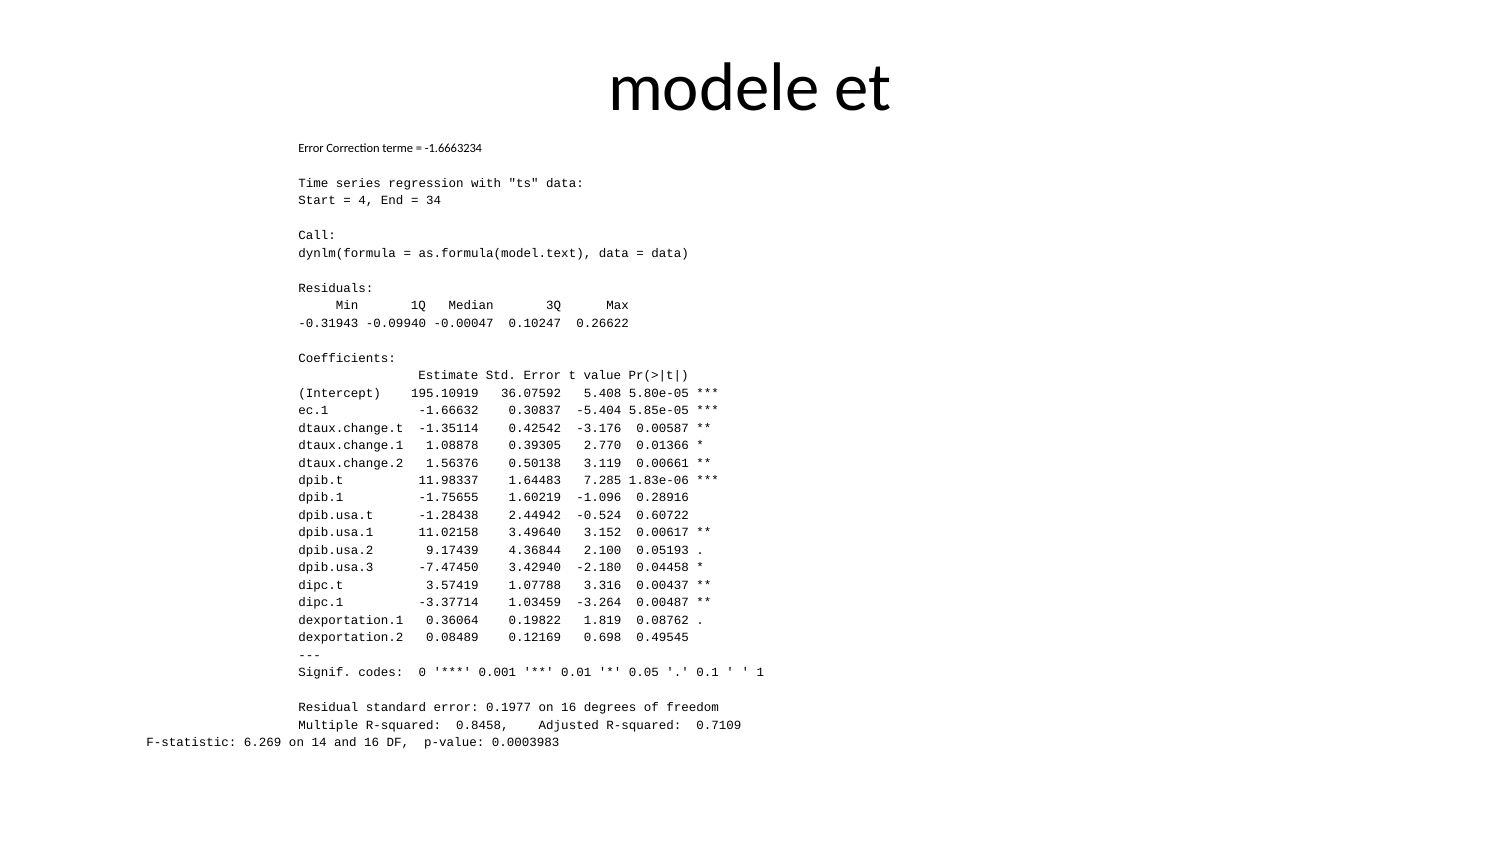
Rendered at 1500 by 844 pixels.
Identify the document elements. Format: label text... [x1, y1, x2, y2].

title modele et [75, 33, 1425, 132]
list Error Correction terme = -1.6663234 Time series regression with "ts" data: Start = 4, End = 34 Call: dynlm(formula = as.formula(model.text), data = data) Residuals: Min 1Q Median 3Q Max -0.31943 -0.09940 -0.00047 0.10247 0.26622 Coefficients: Estimate Std. Error t value Pr(>|t|) (Intercept) 195.10919 36.07592 5.408 5.80e-05 *** ec.1 -1.66632 0.30837 -5.404 5.85e-05 *** dtaux.change.t -1.35114 0.42542 -3.176 0.00587 ** dtaux.change.1 1.08878 0.39305 2.770 0.01366 * dtaux.change.2 1.56376 0.50138 3.119 0.00661 ** dpib.t 11.98337 1.64483 7.285 1.83e-06 *** dpib.1 -1.75655 1.60219 -1.096 0.28916 dpib.usa.t -1.28438 2.44942 -0.524 0.60722 dpib.usa.1 11.02158 3.49640 3.152 0.00617 ** dpib.usa.2 9.17439 4.36844 2.100 0.05193 . dpib.usa.3 -7.47450 3.42940 -2.180 0.04458 * dipc.t 3.57419 1.07788 3.316 0.00437 ** dipc.1 -3.37714 1.03459 -3.264 0.00487 ** dexportation.1 0.36064 0.19822 1.819 0.08762 . dexportation.2 0.08489 0.12169 0.698 0.49545 --- Signif. codes: 0 '***' 0.001 '**' 0.01 '*' 0.05 '.' 0.1 ' ' 1 Residual standard error: 0.1977 on 16 degrees of freedom Multiple R-squared: 0.8458, Adjusted R-squared: 0.7109 F-statistic: 6.269 on 14 and 16 DF, p-value: 0.0003983 [75, 132, 1425, 844]
